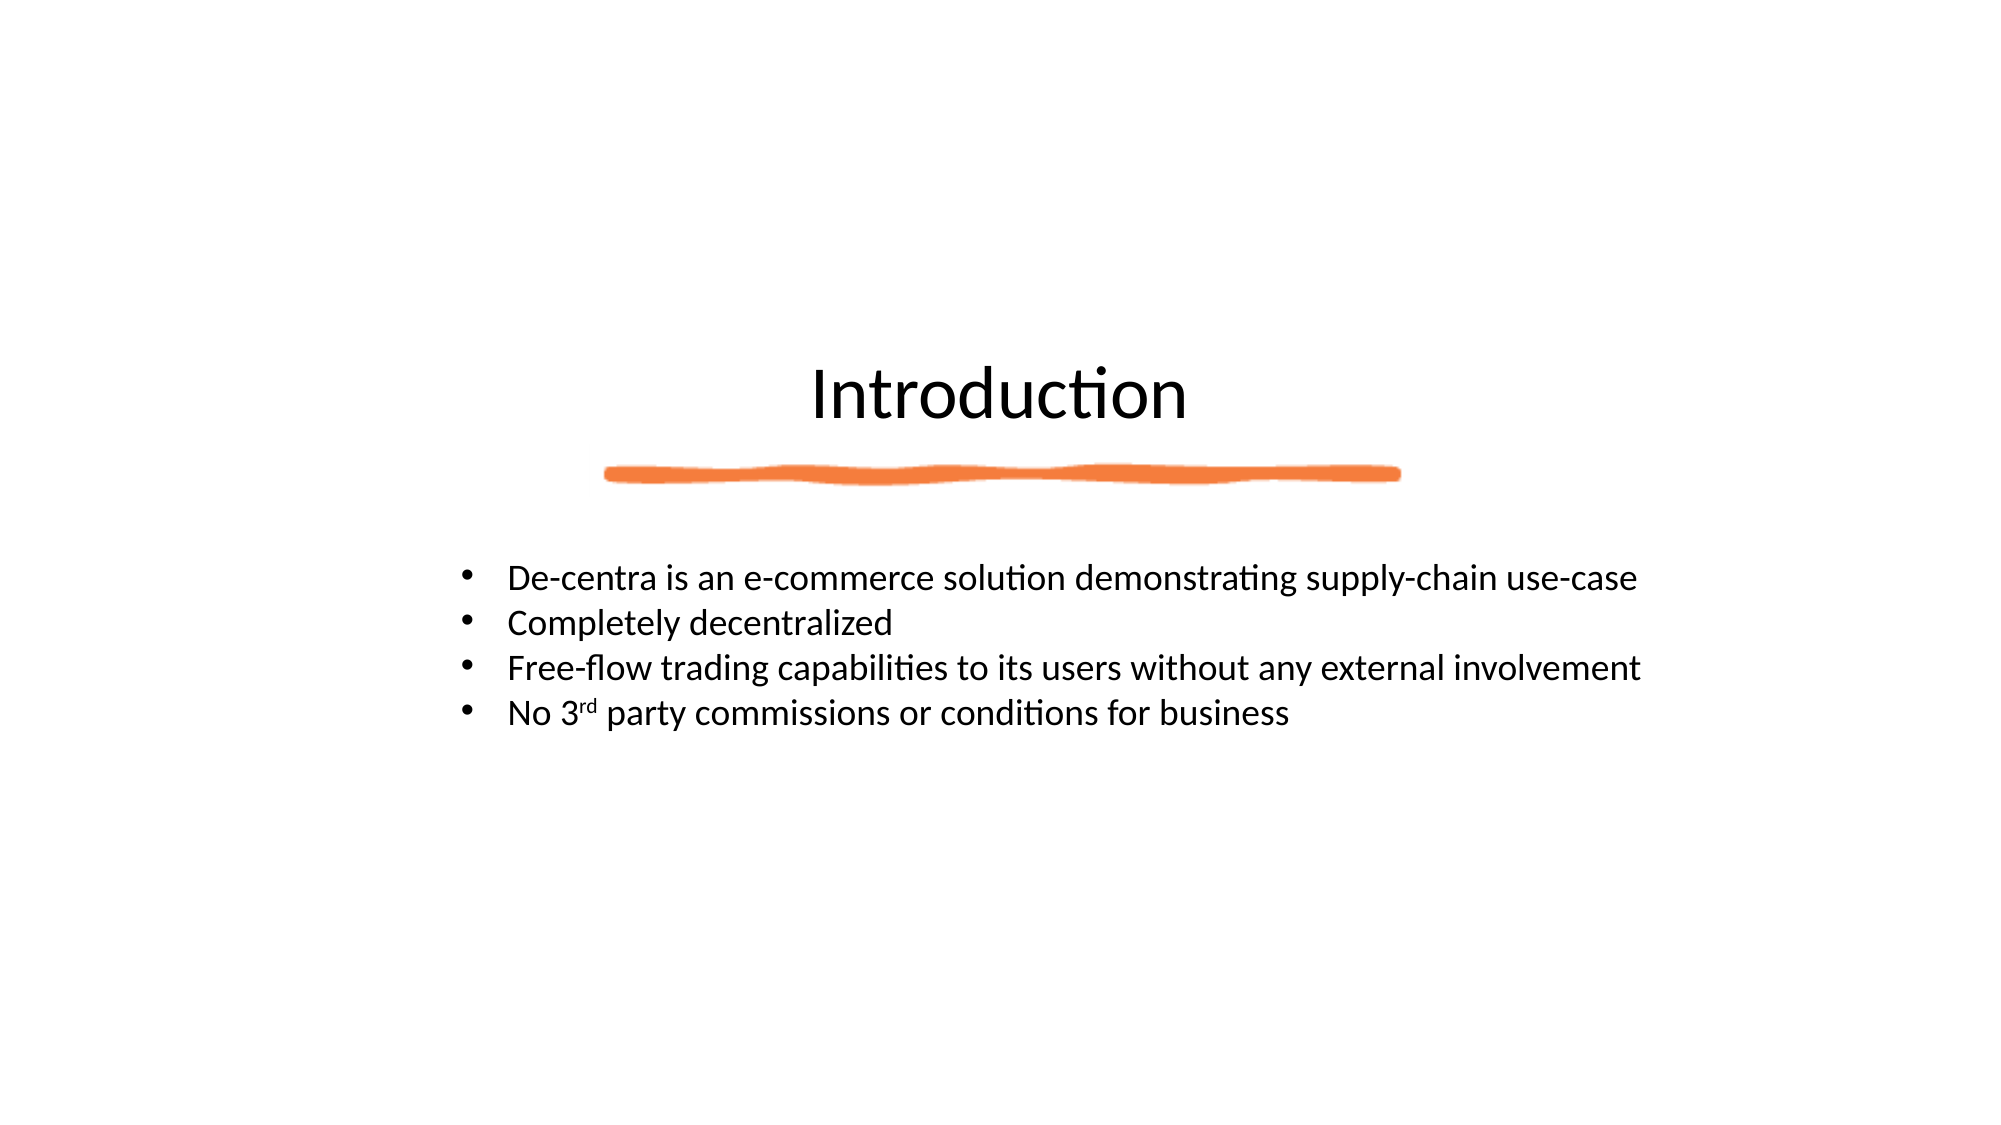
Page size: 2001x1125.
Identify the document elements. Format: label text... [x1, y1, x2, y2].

text_box De-centra is an e-commerce solution demonstrating supply-chain use-case Completely decentralized Free-flow trading capabilities to its users without any external involvement No 3rd party commissions or conditions for business [446, 545, 1658, 830]
text_box Introduction [0, 336, 2000, 442]
picture [588, 444, 1412, 497]
